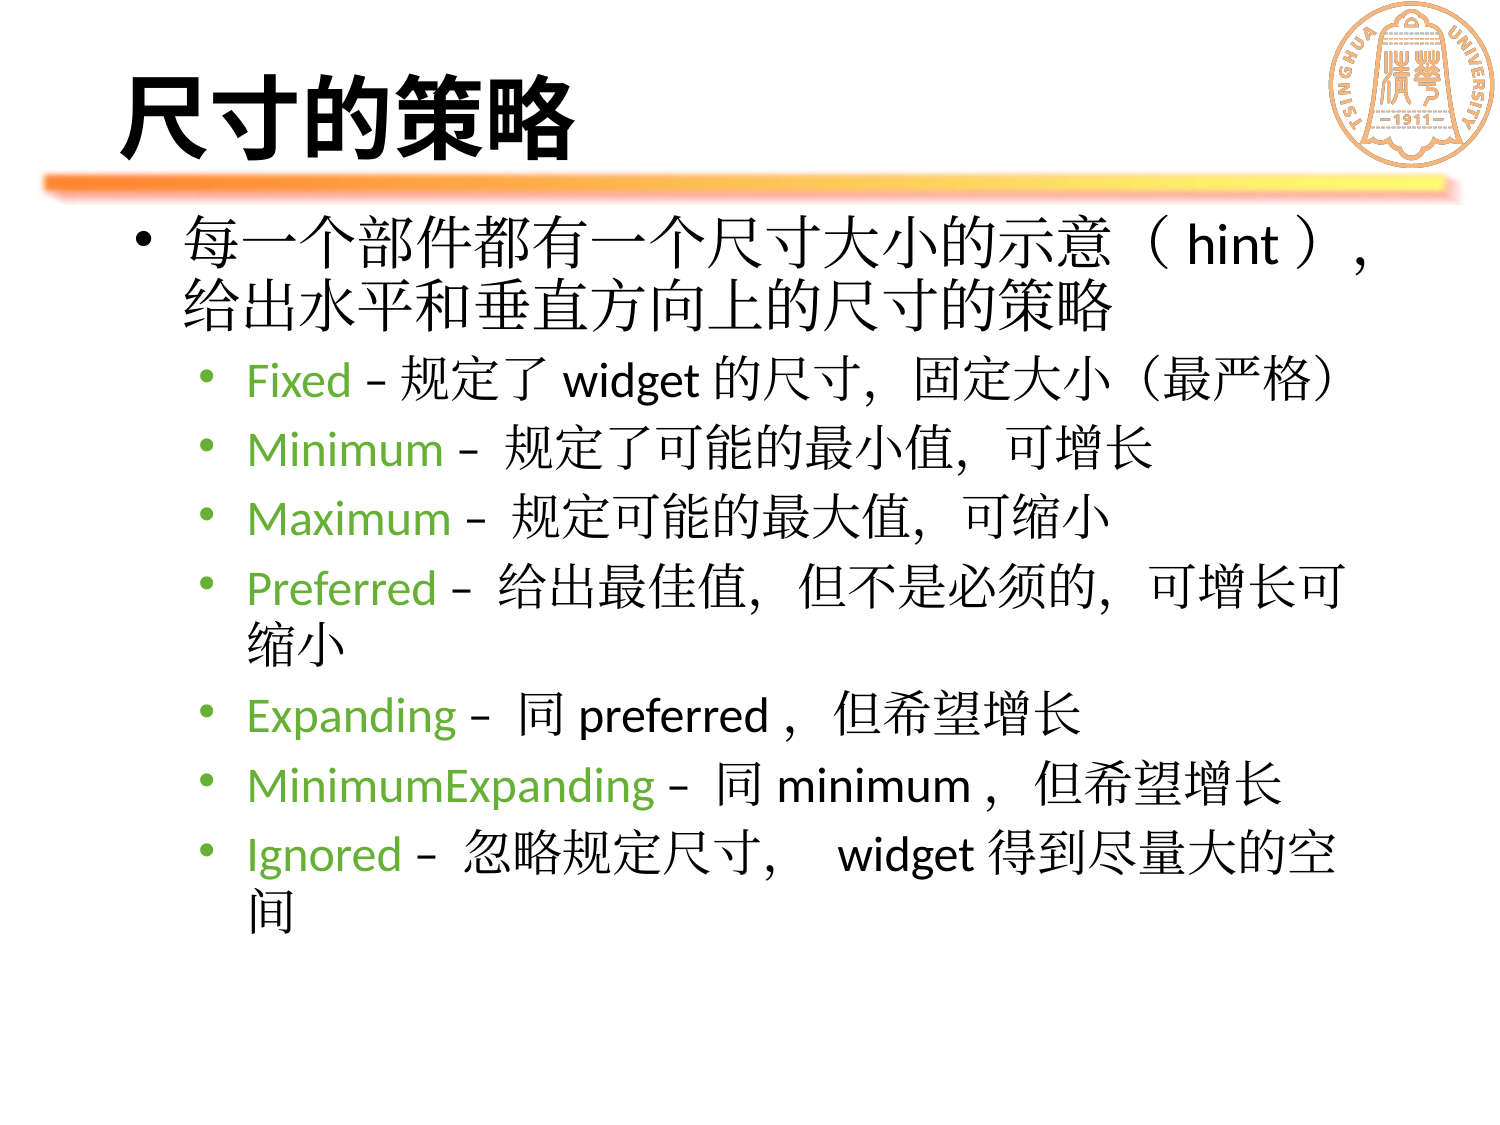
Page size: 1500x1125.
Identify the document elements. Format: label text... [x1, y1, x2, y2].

picture [28, 0, 1496, 205]
title 尺寸的策略 [103, 59, 1397, 187]
list 每一个部件都有一个尺寸大小的示意（hint），给出水平和垂直方向上的尺寸的策略 Fixed –规定了widget的尺寸，固定大小（最严格） Minimum – 规定了可能的最小值，可增长 Maximum – 规定可能的最大值，可缩小 Preferred – 给出最佳值，但不是必须的，可增长可缩小 Expanding – 同preferred，但希望增长 MinimumExpanding – 同minimum，但希望增长 Ignored – 忽略规定尺寸， widget得到尽量大的空间 [103, 206, 1397, 1045]
